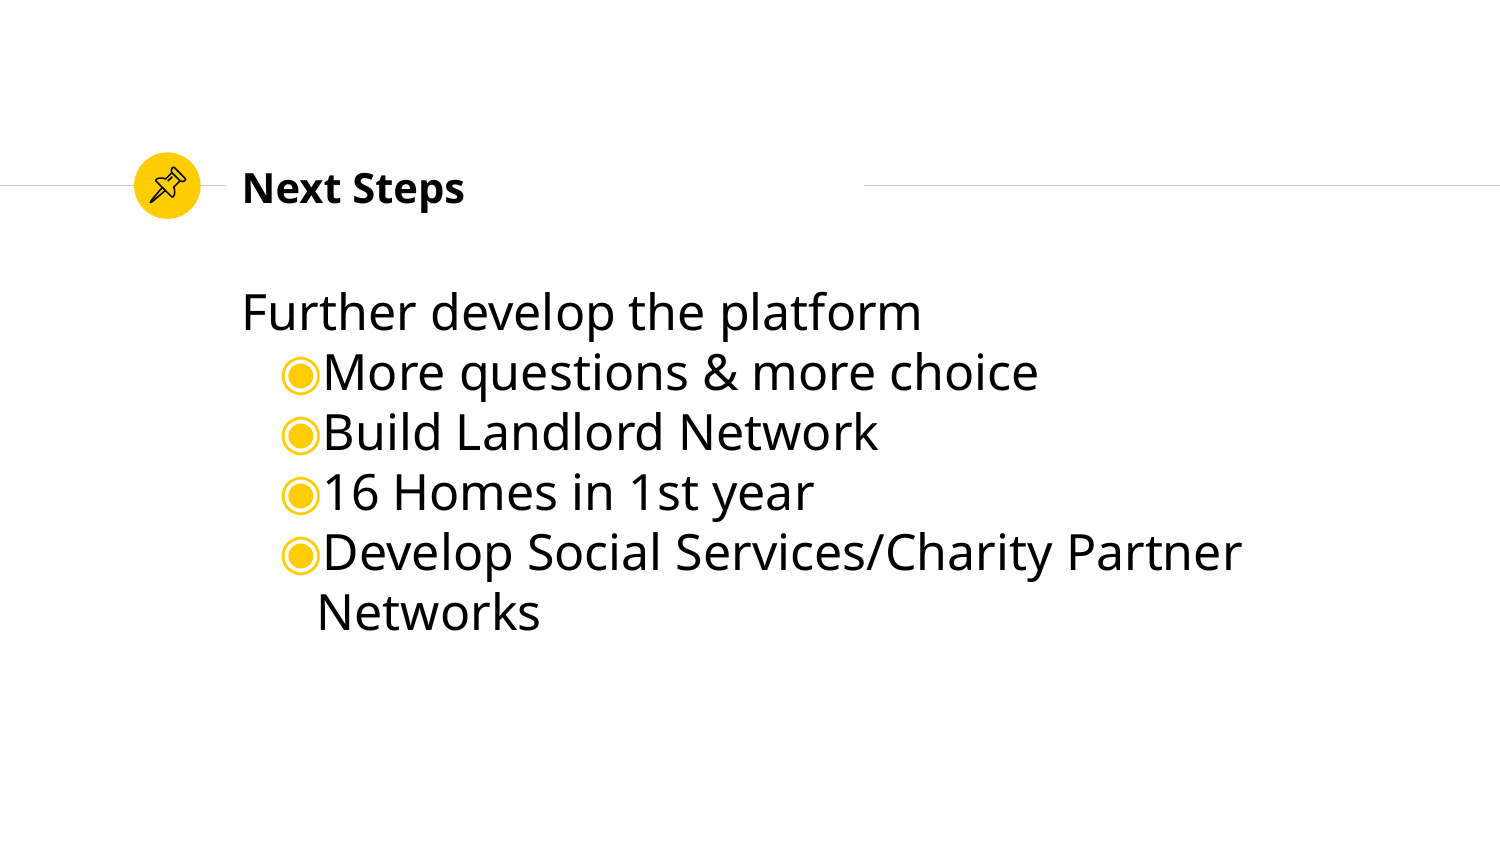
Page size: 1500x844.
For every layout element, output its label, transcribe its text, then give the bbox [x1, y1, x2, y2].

list Further develop the platform More questions & more choice Build Landlord Network 16 Homes in 1st year Develop Social Services/Charity Partner Networks [226, 265, 1344, 776]
title Next Steps [226, 151, 863, 223]
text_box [150, 166, 186, 203]
